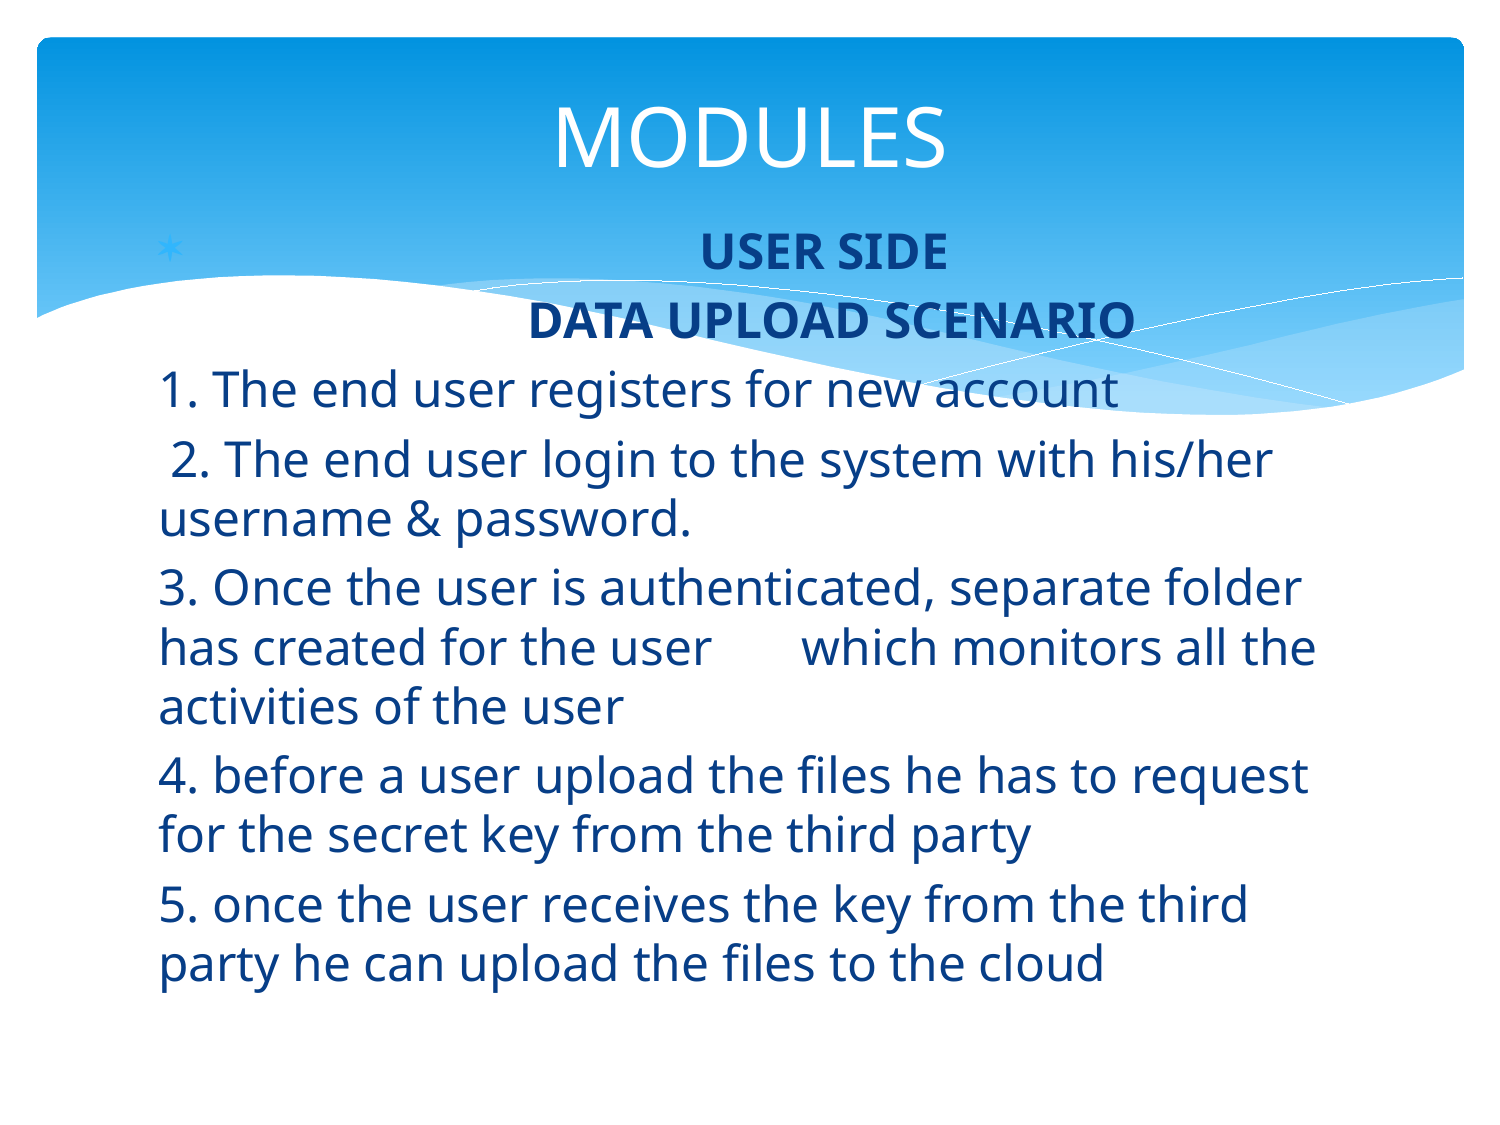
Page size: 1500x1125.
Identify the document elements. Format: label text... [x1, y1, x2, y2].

list USER SIDE DATA UPLOAD SCENARIO 1. The end user registers for new account 2. The end user login to the system with his/her username & password. 3. Once the user is authenticated, separate folder has created for the user which monitors all the activities of the user 4. before a user upload the files he has to request for the secret key from the third party 5. once the user receives the key from the third party he can upload the files to the cloud [143, 213, 1359, 1005]
title MODULES [75, 55, 1425, 213]
